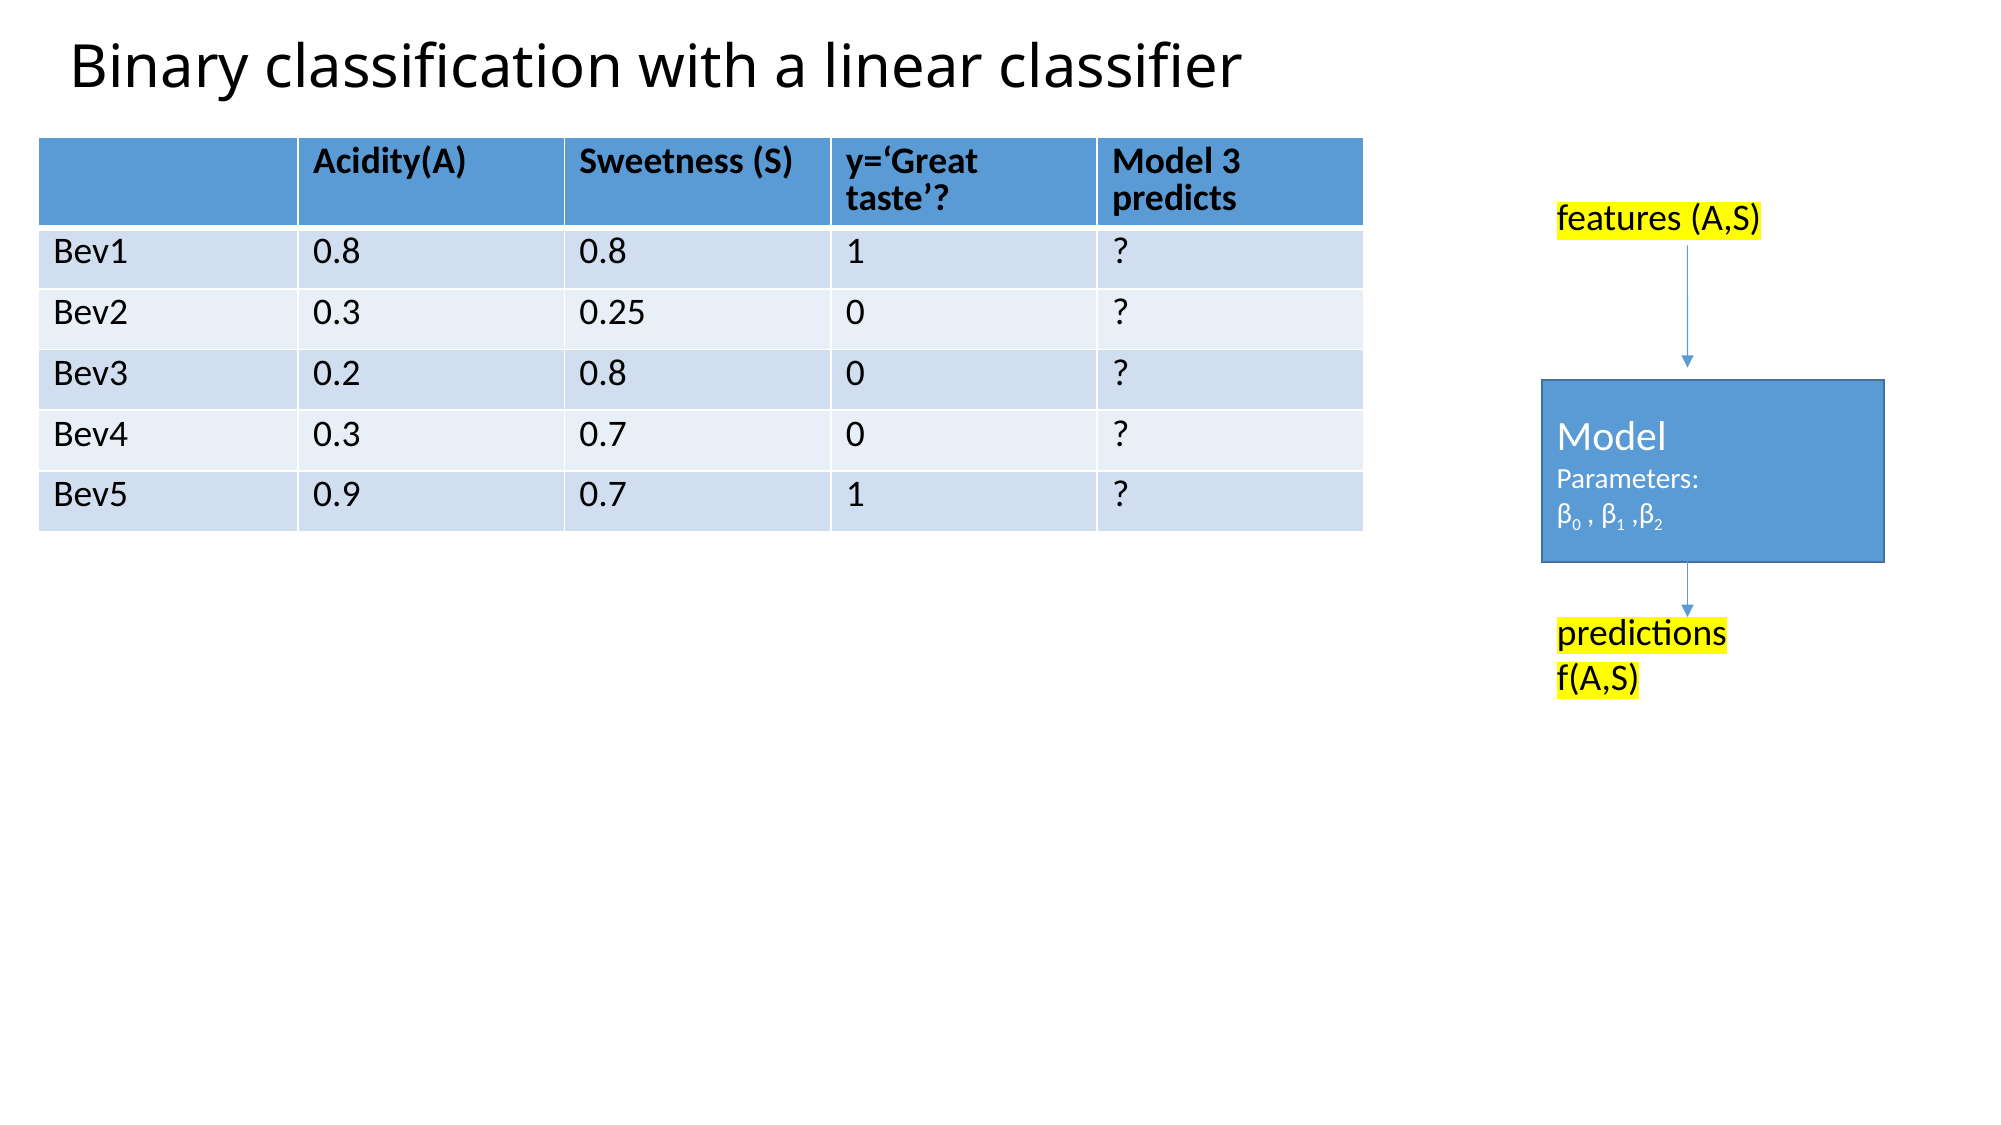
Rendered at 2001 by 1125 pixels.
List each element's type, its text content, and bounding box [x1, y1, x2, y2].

table_cell 0.8 [565, 350, 830, 409]
table_cell 0.8 [299, 231, 564, 288]
table_cell 0 [832, 411, 1096, 470]
table_cell Bev5 [39, 472, 297, 531]
table_cell 0.3 [299, 411, 564, 470]
table_cell 0.25 [565, 290, 830, 349]
table_cell 0 [832, 350, 1096, 409]
table_cell 1 [832, 231, 1096, 288]
table_cell Bev1 [39, 231, 297, 288]
table_cell Bev2 [39, 290, 297, 349]
text_box Model Parameters: β0 , β1 ,β2 [1541, 379, 1885, 563]
table_cell 0.8 [565, 231, 830, 288]
table_cell ? [1098, 411, 1363, 470]
table_header Acidity(A) [299, 138, 564, 225]
table_header y=‘Great taste’? [832, 138, 1096, 225]
table_cell 0.7 [565, 411, 830, 470]
table_header Model 3 predicts [1098, 138, 1363, 225]
table_cell Bev4 [39, 411, 297, 470]
table_cell Bev3 [39, 350, 297, 409]
table_cell 0 [832, 290, 1096, 349]
table_cell 0.2 [299, 350, 564, 409]
table_cell ? [1098, 231, 1363, 288]
text_box predictions f(A,S) [1542, 600, 1833, 705]
table_header [39, 138, 297, 225]
table_cell 1 [832, 472, 1096, 531]
table_cell ? [1098, 472, 1363, 531]
table_cell 0.9 [299, 472, 564, 531]
text_box features (A,S) [1542, 185, 1833, 246]
table_cell ? [1098, 290, 1363, 349]
table_header Sweetness (S) [565, 138, 830, 225]
title Binary classification with a linear classifier [54, 27, 1780, 245]
table_cell 0.7 [565, 472, 830, 531]
table_cell 0.3 [299, 290, 564, 349]
table_cell ? [1098, 350, 1363, 409]
